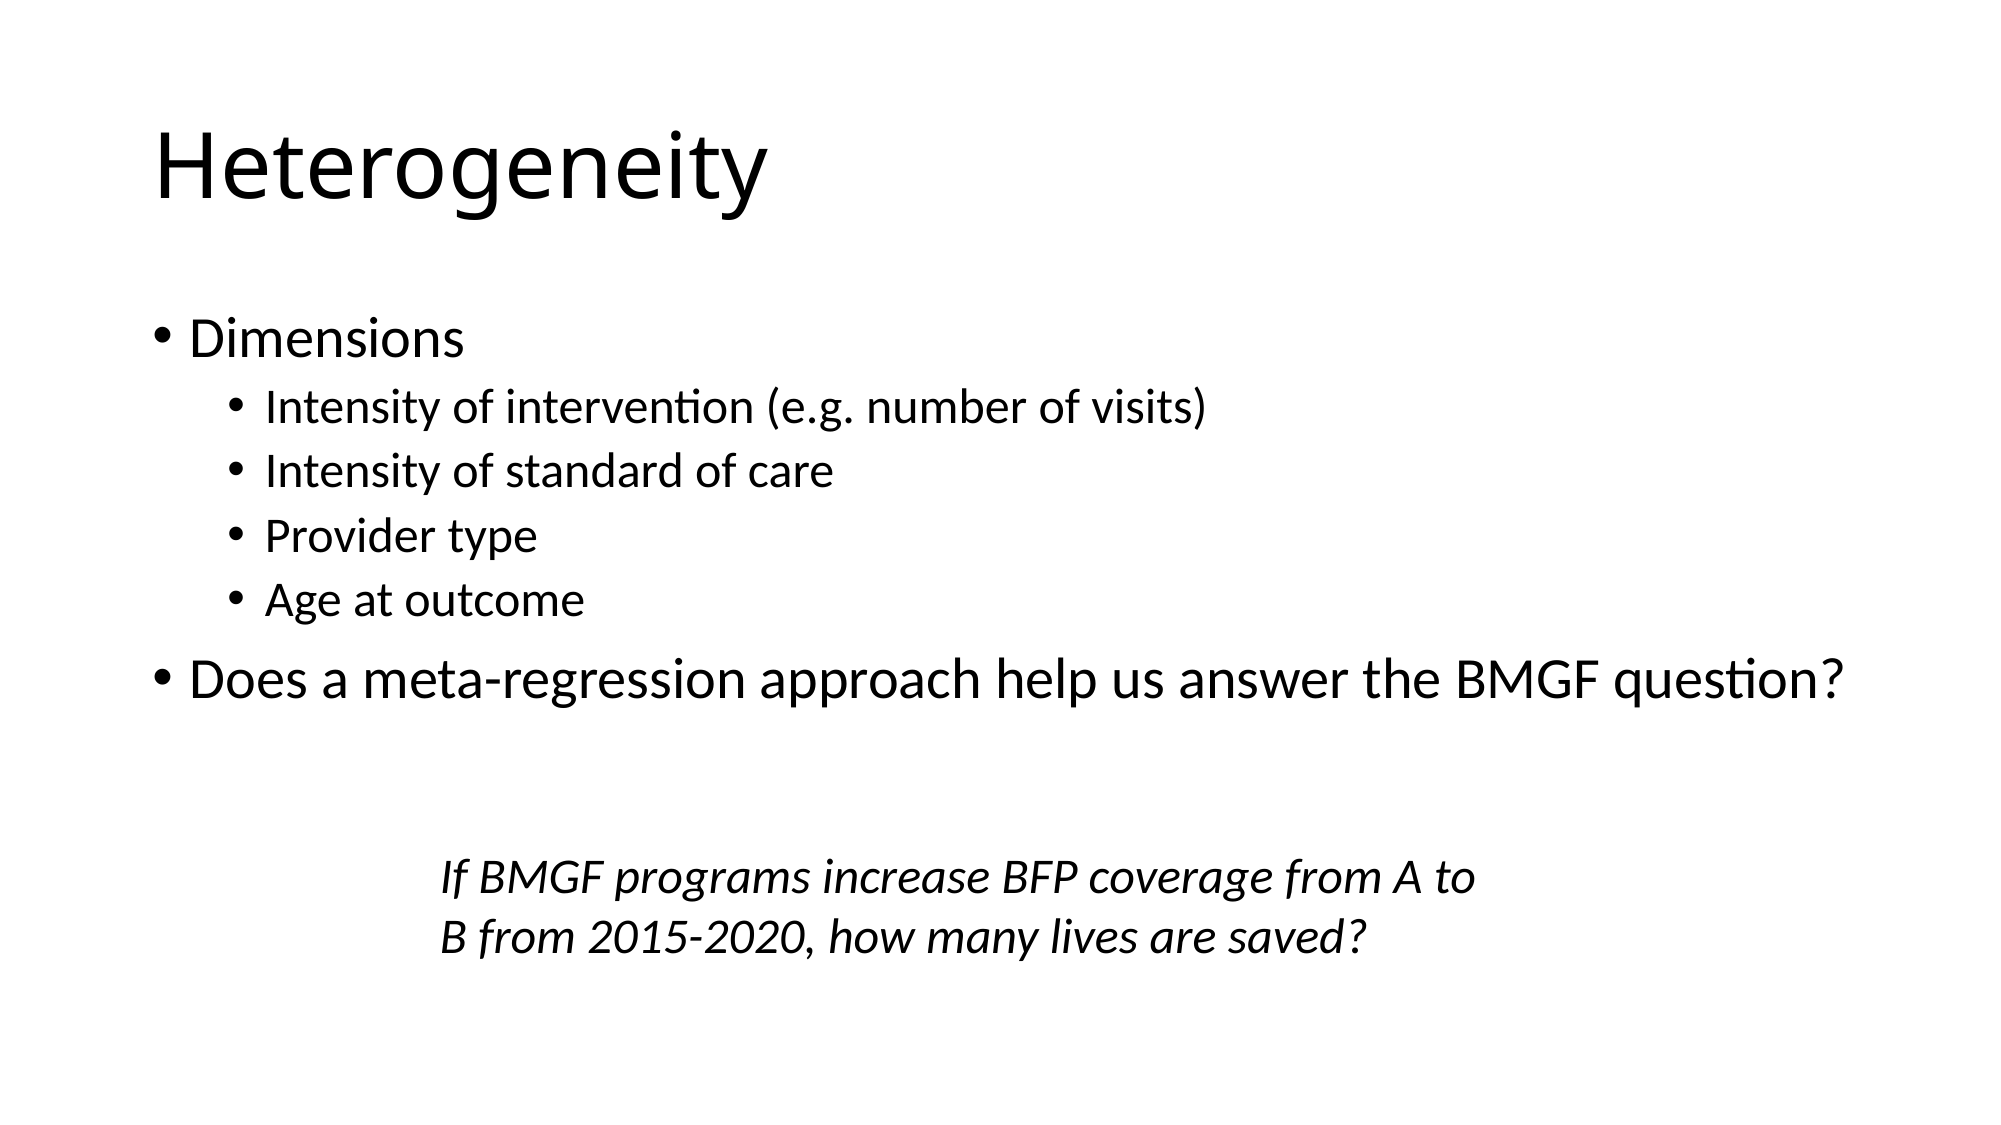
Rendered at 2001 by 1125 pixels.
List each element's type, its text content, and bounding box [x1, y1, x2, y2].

list Dimensions Intensity of intervention (e.g. number of visits) Intensity of standard of care Provider type Age at outcome Does a meta-regression approach help us answer the BMGF question? [137, 299, 1863, 1014]
title Heterogeneity [137, 59, 1863, 278]
text_box If BMGF programs increase BFP coverage from A to B from 2015-2020, how many lives are saved? [425, 836, 1499, 972]
